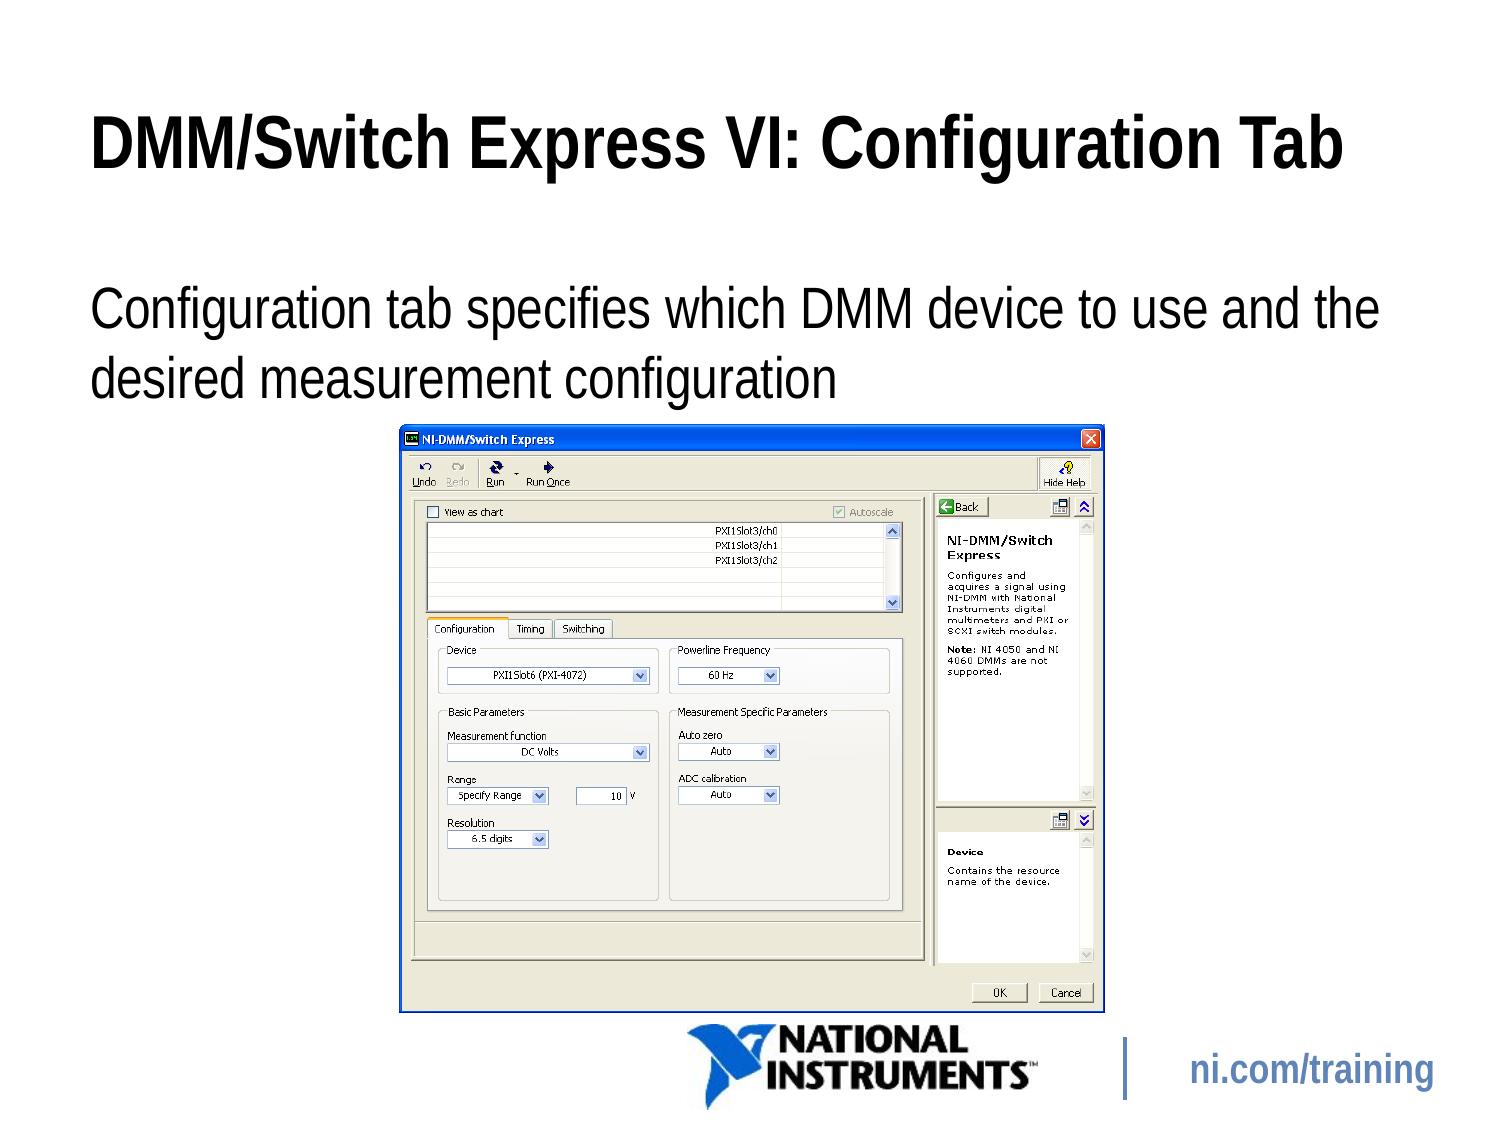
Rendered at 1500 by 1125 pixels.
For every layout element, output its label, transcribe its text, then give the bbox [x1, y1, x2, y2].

picture [687, 1024, 1038, 1110]
list Configuration tab specifies which DMM device to use and the desired measurement configuration [74, 262, 1426, 976]
title DMM/Switch Express VI: Configuration Tab [74, 44, 1426, 233]
picture [399, 424, 1105, 1013]
